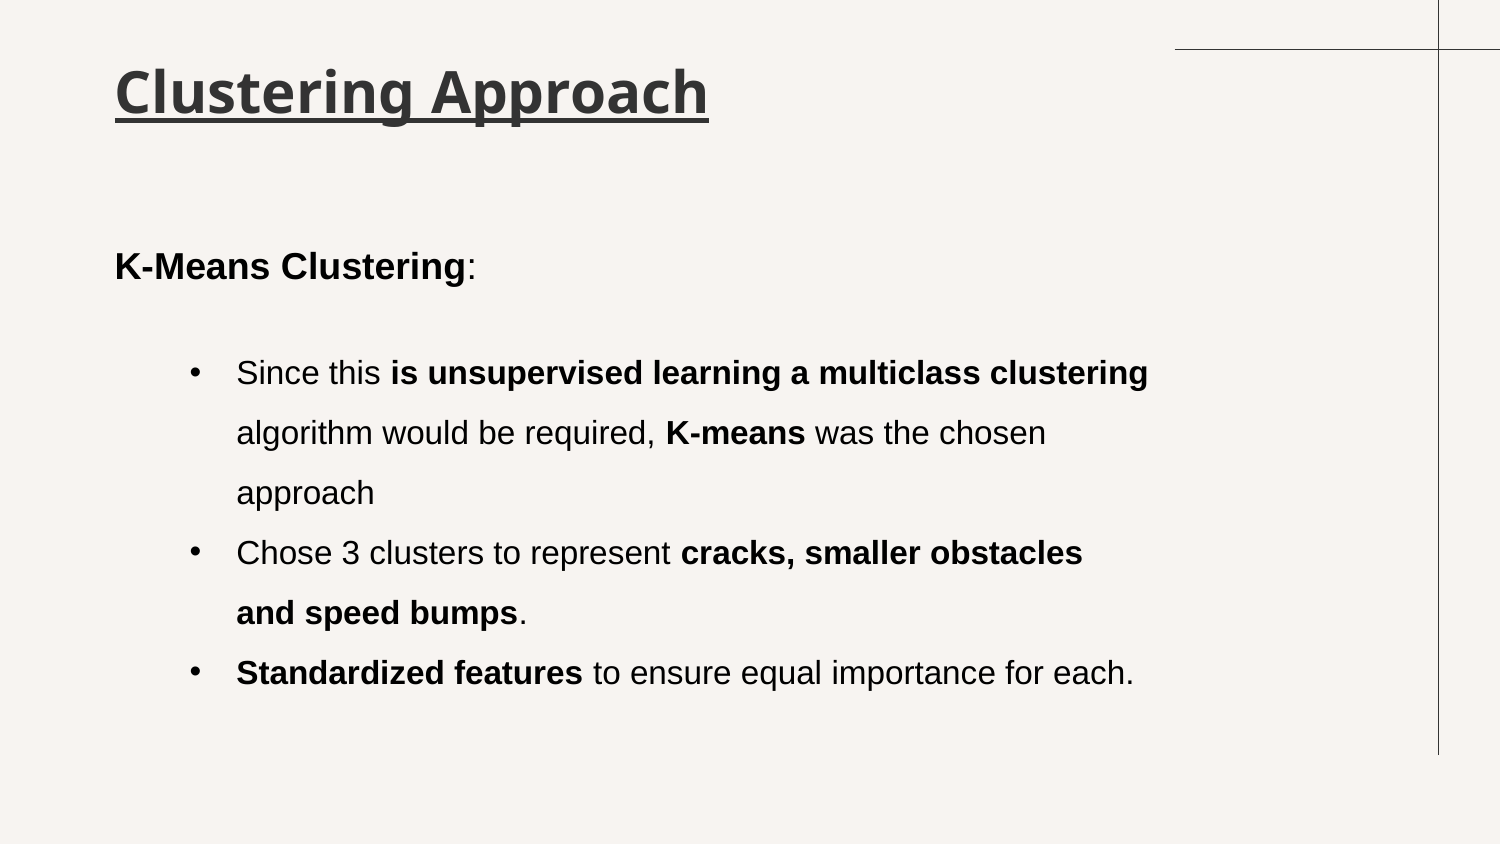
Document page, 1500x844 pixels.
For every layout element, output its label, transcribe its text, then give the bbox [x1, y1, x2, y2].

text_box K-Means Clustering: Since this is unsupervised learning a multiclass clustering algorithm would be required, K-means was the chosen approach Chose 3 clusters to represent cracks, smaller obstacles and speed bumps. Standardized features to ensure equal importance for each. [99, 234, 1165, 699]
title Clustering Approach [99, 40, 794, 120]
